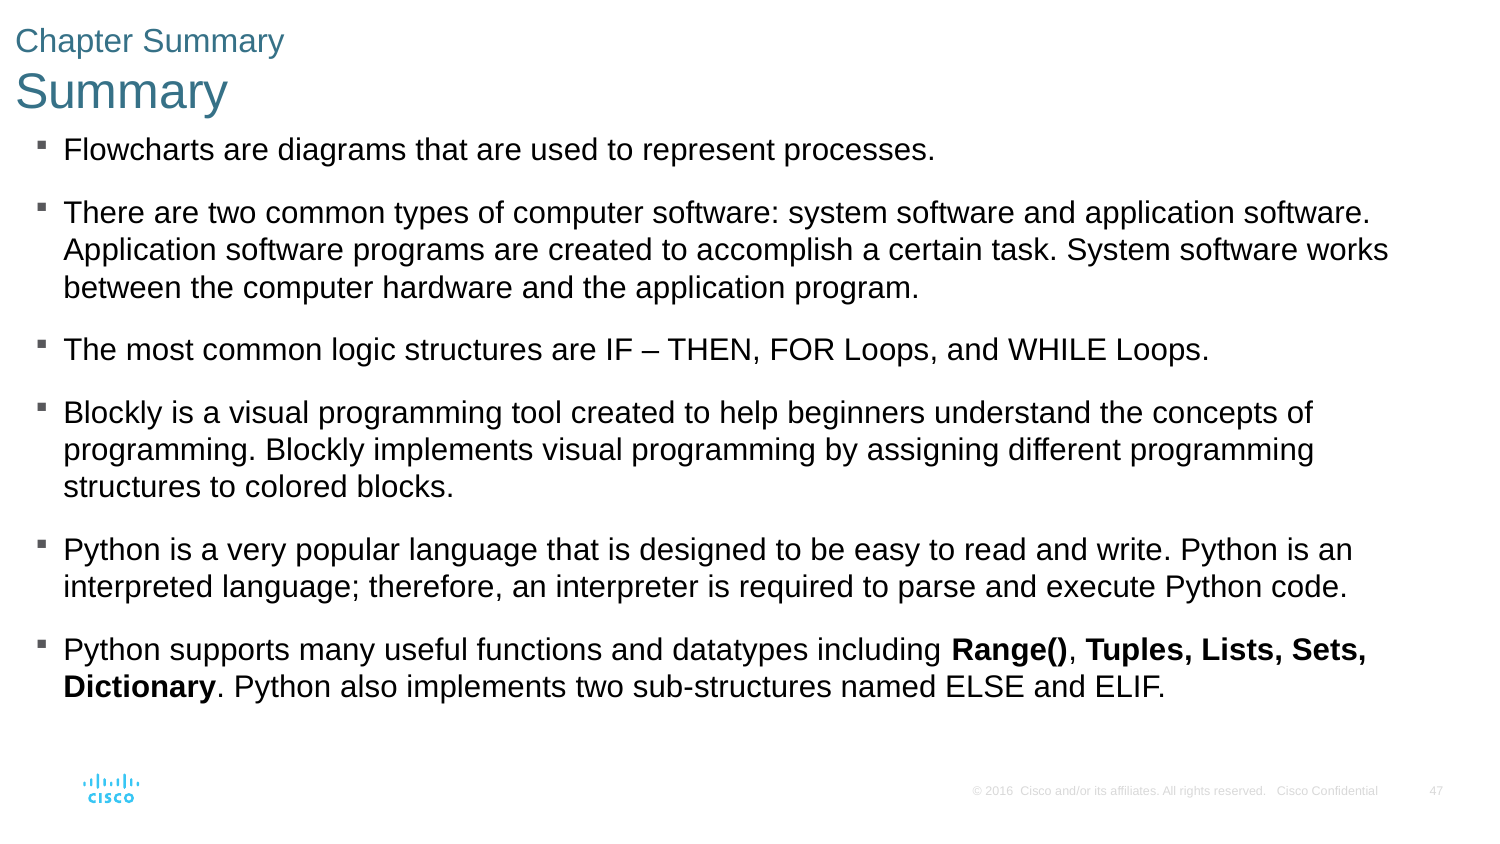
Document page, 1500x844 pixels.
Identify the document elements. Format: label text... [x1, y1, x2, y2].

title Chapter Summary Summary [0, 6, 1500, 131]
list Flowcharts are diagrams that are used to represent processes. There are two common types of computer software: system software and application software. Application software programs are created to accomplish a certain task. System software works between the computer hardware and the application program. The most common logic structures are IF – THEN, FOR Loops, and WHILE Loops. Blockly is a visual programming tool created to help beginners understand the concepts of programming. Blockly implements visual programming by assigning different programming structures to colored blocks. Python is a very popular language that is designed to be easy to read and write. Python is an interpreted language; therefore, an interpreter is required to parse and execute Python code. Python supports many useful functions and datatypes including Range(), Tuples, Lists, Sets, Dictionary. Python also implements two sub-structures named ELSE and ELIF. [20, 122, 1480, 804]
